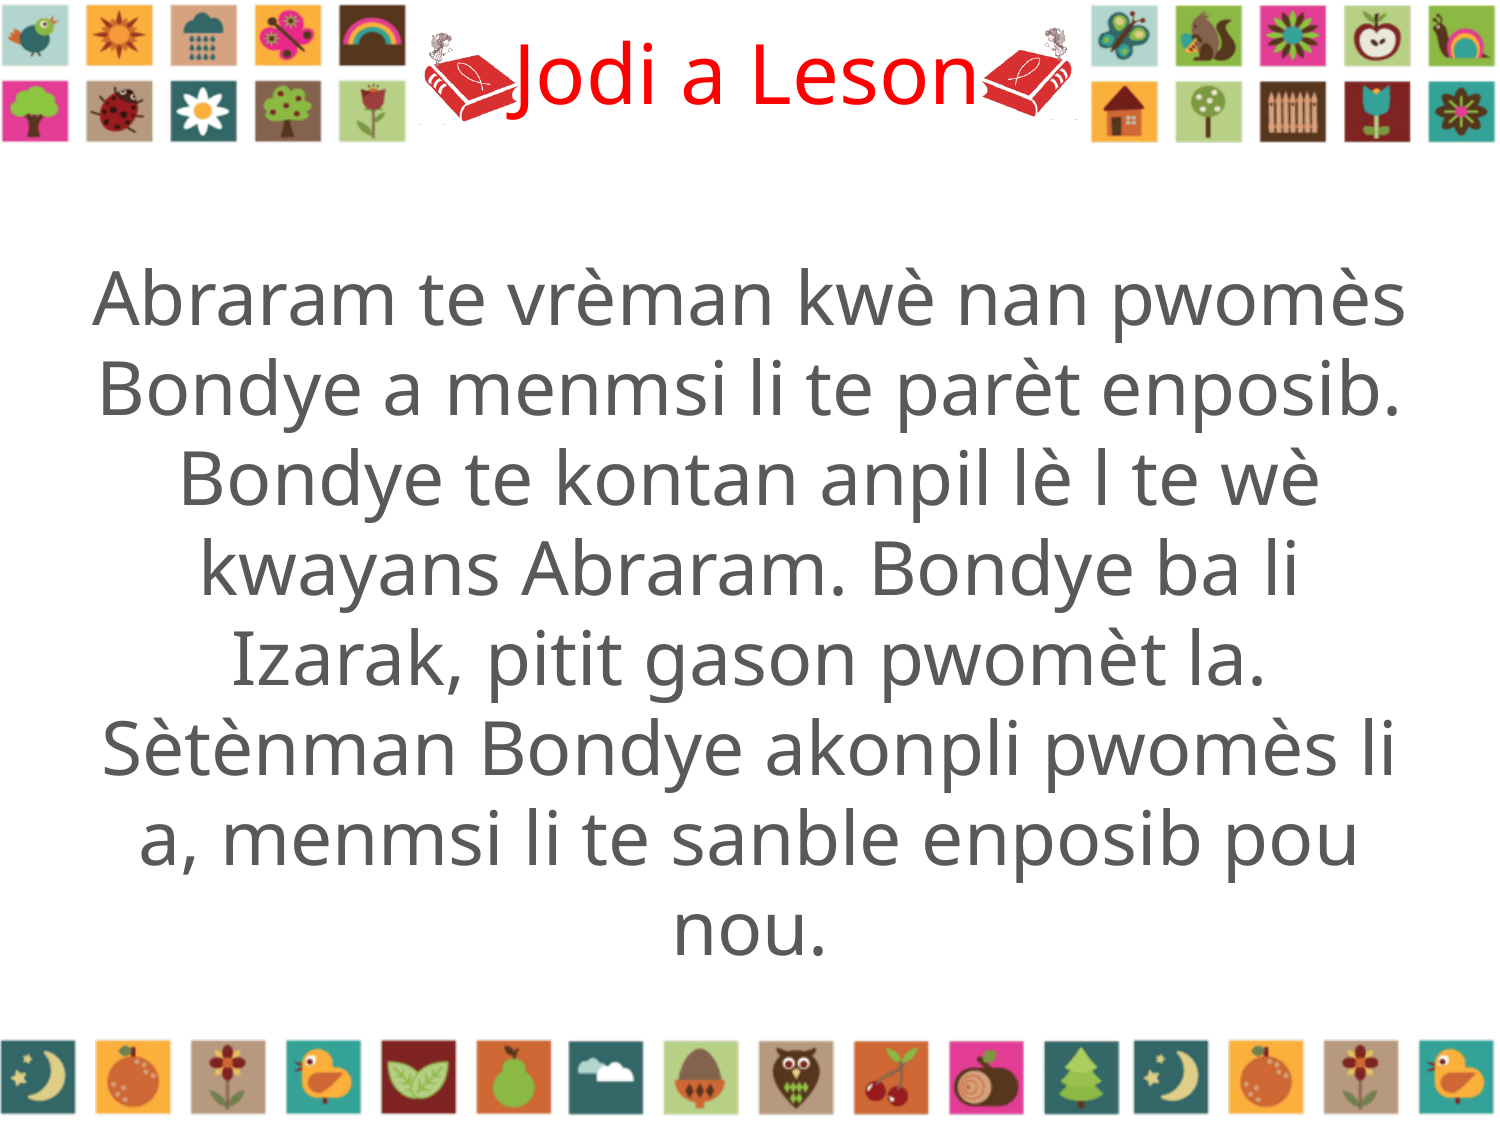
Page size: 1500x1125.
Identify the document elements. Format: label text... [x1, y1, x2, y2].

picture [950, 3, 1500, 150]
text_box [0, 1028, 1500, 1118]
text_box Jodi a Leson [425, 13, 1077, 129]
text_box Abraram te vrèman kwè nan pwomès Bondye a menmsi li te parèt enposib. Bondye te kontan anpil lè l te wè kwayans Abraram. Bondye ba li Izarak, pitit gason pwomèt la. Sètènman Bondye akonpli pwomès li a, menmsi li te sanble enposib pou nou. [76, 243, 1424, 1027]
picture [0, 3, 550, 150]
